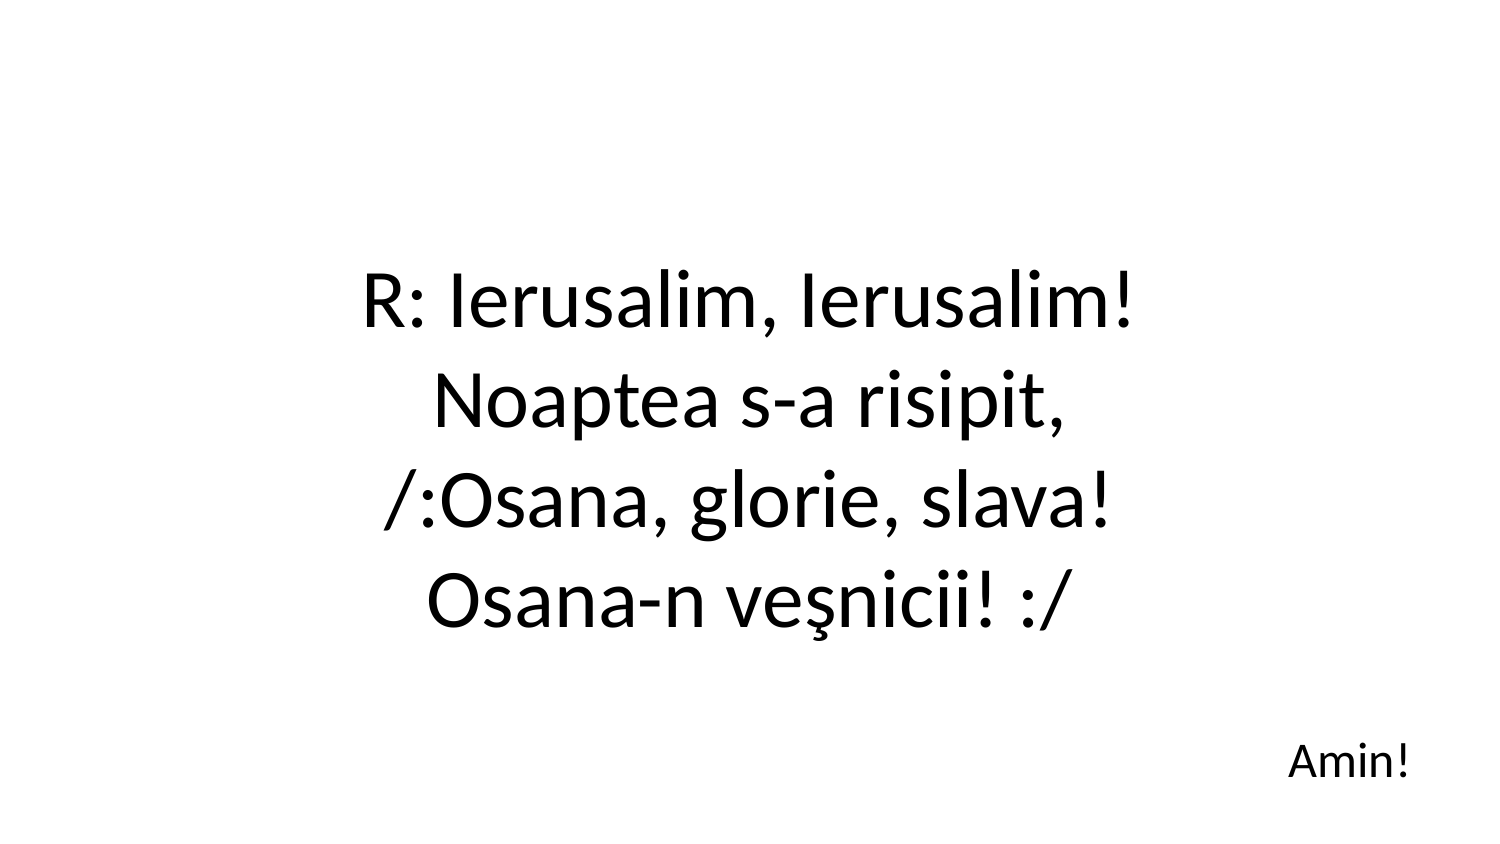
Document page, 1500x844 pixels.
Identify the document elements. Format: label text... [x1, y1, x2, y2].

text_box Amin! [1273, 674, 1427, 795]
text_box R: Ierusalim, Ierusalim! Noaptea s-a risipit, /:Osana, glorie, slava! Osana-n veşnicii! :/ [346, 192, 1154, 652]
